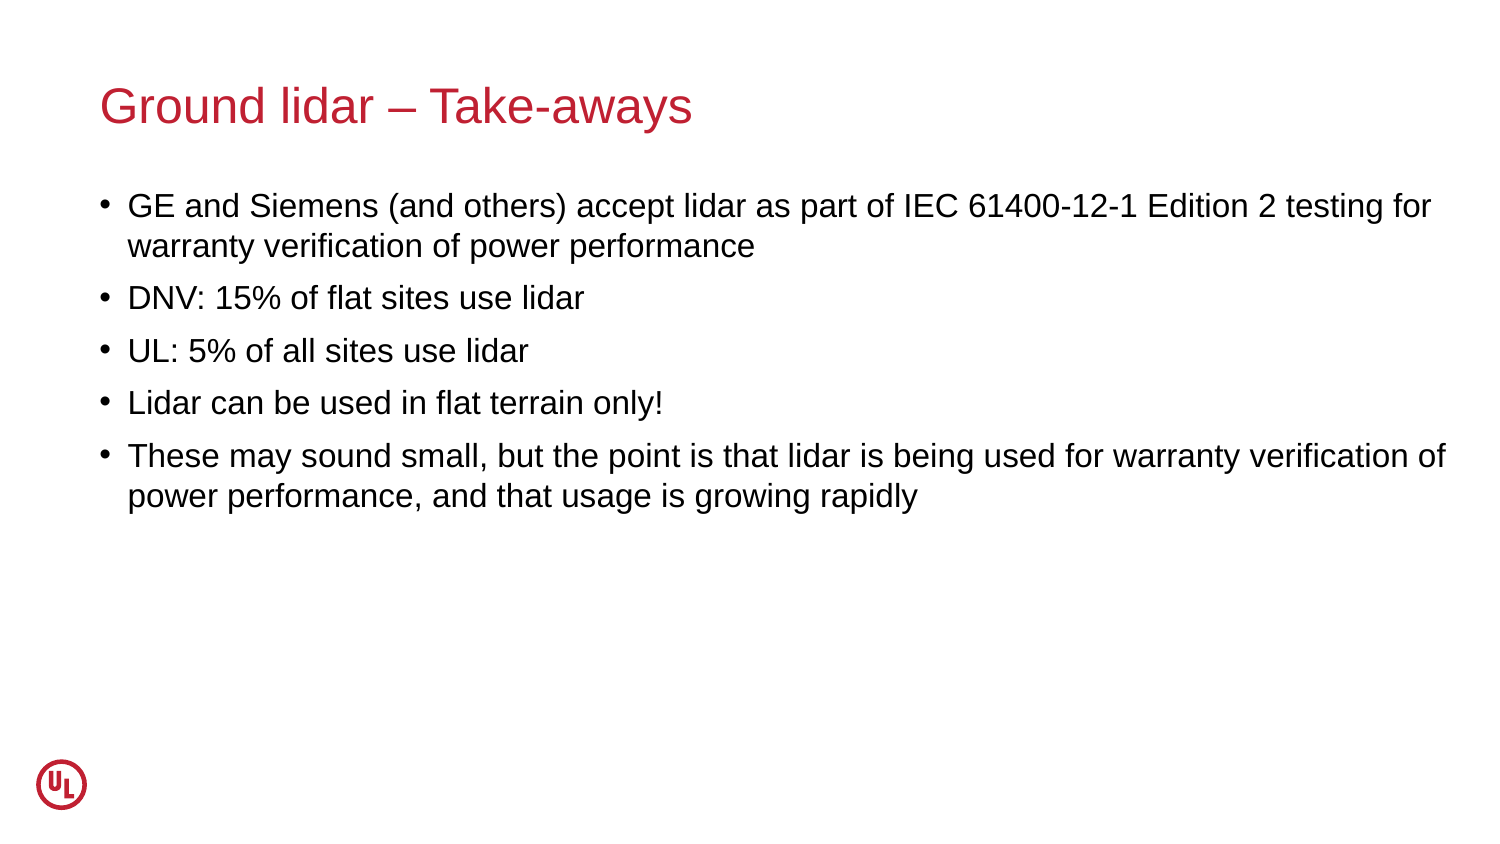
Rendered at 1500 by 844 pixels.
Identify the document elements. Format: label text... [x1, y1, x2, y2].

list GE and Siemens (and others) accept lidar as part of IEC 61400-12-1 Edition 2 testing for warranty verification of power performance DNV: 15% of flat sites use lidar UL: 5% of all sites use lidar Lidar can be used in flat terrain only! These may sound small, but the point is that lidar is being used for warranty verification of power performance, and that usage is growing rapidly [99, 184, 1500, 747]
title Ground lidar – Take-aways [99, 73, 1500, 135]
